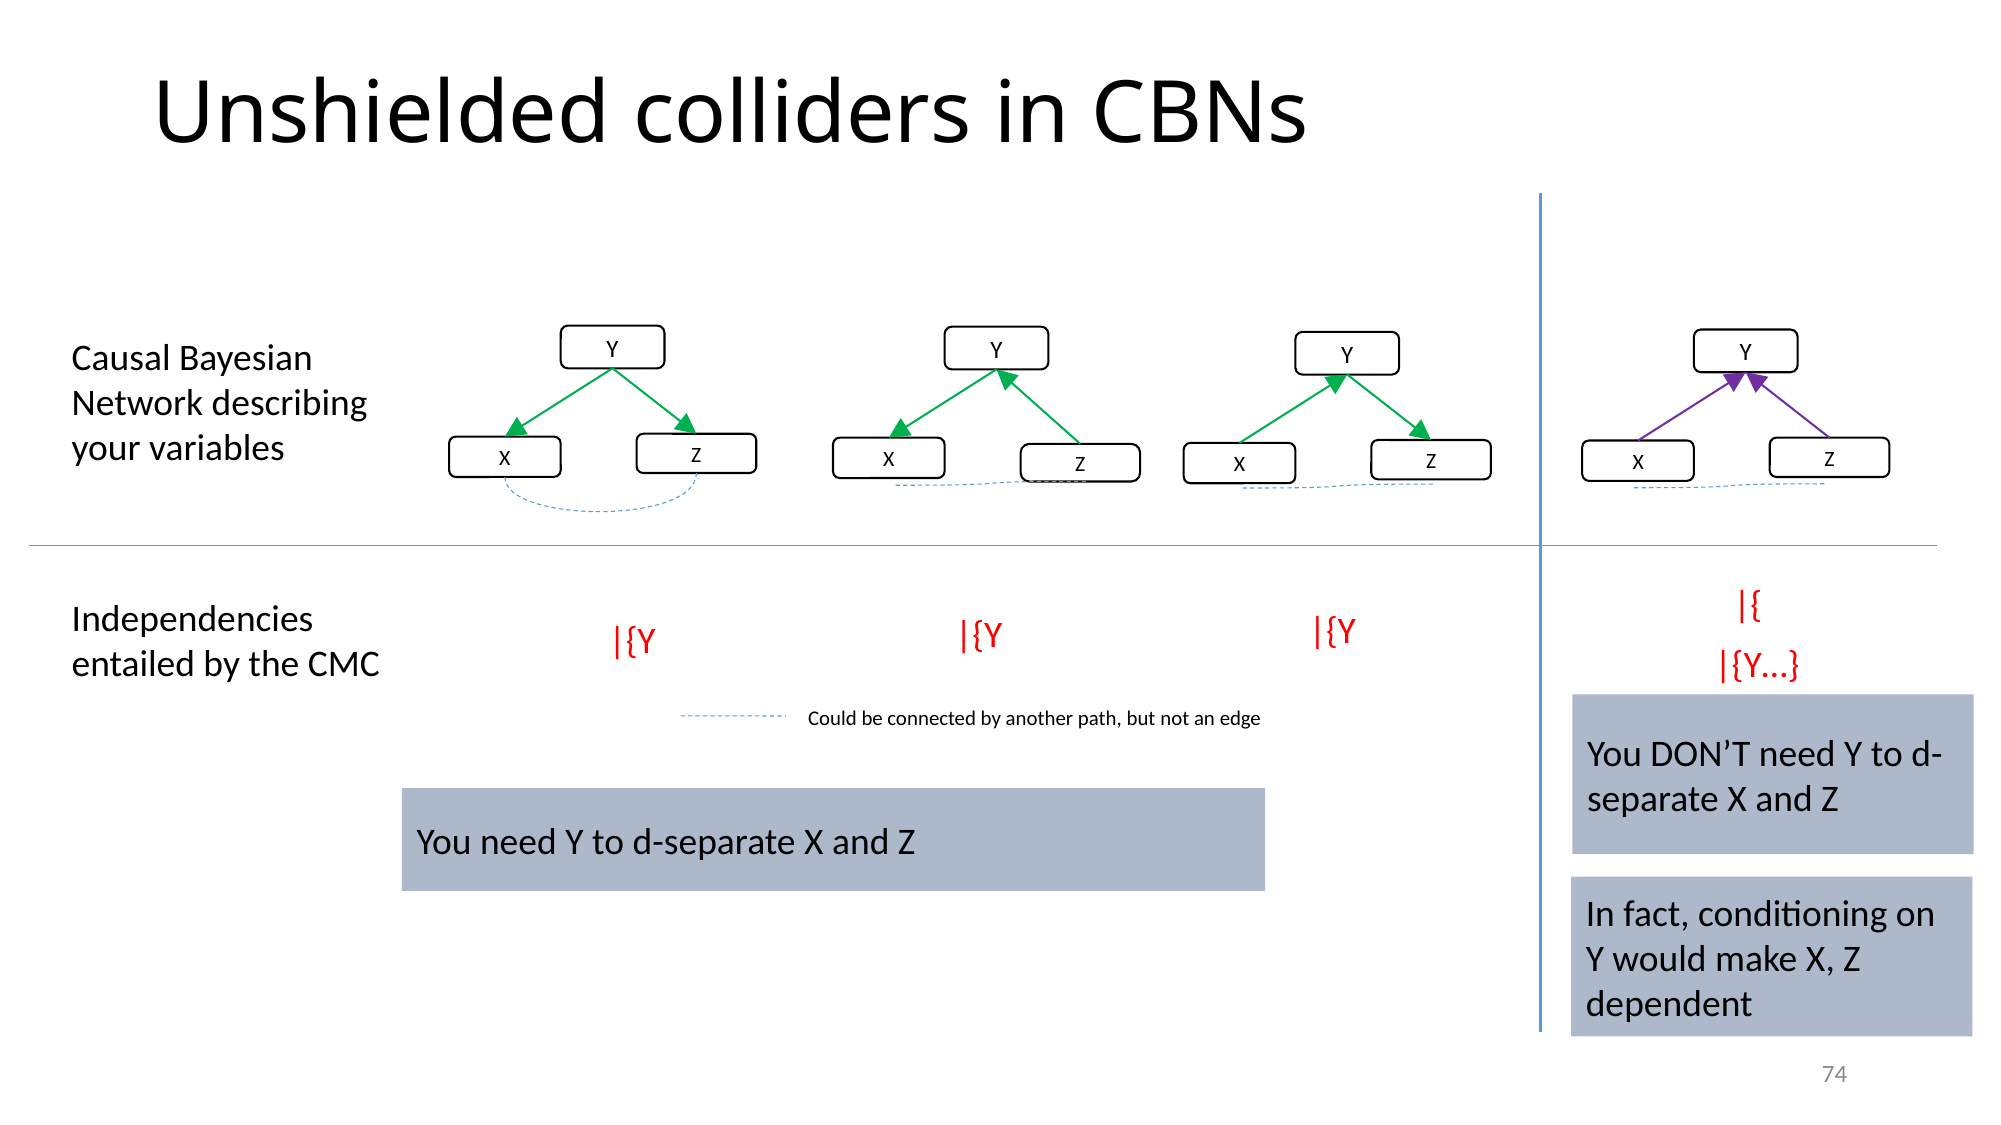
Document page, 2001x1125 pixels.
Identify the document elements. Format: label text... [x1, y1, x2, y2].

text_box You need Y to d-separate X and Z [401, 787, 1266, 892]
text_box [1183, 331, 1491, 484]
text_box In fact, conditioning on Y would make X, Z dependent [1570, 876, 1973, 1037]
text_box Causal Bayesian Network describing your variables [56, 325, 402, 476]
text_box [1727, 481, 1732, 582]
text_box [1582, 329, 1890, 481]
slide_number 74 [1412, 1042, 1863, 1103]
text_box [832, 326, 1141, 482]
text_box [989, 387, 994, 580]
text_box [1336, 390, 1341, 582]
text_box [680, 697, 1303, 738]
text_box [449, 325, 757, 477]
text_box You DON’T need Y to d-separate X and Z [1571, 693, 1975, 855]
title Unshielded colliders in CBNs [137, 59, 1863, 169]
text_box Independencies entailed by the CMC [56, 586, 402, 691]
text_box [598, 379, 603, 571]
